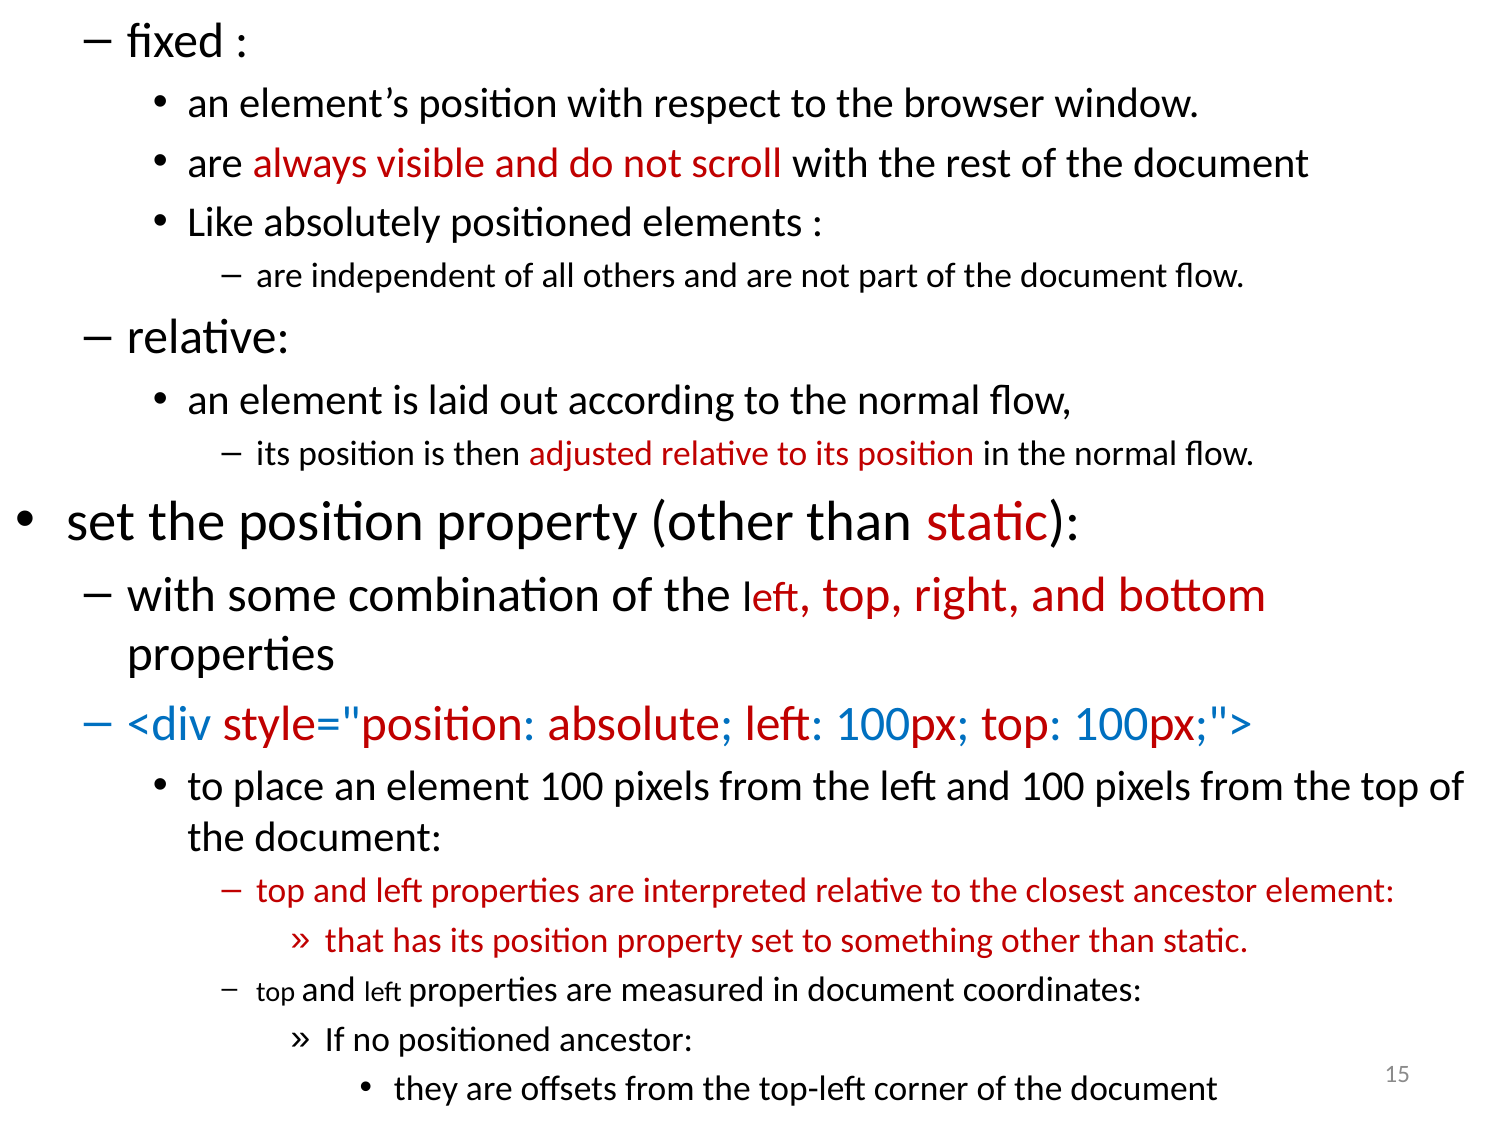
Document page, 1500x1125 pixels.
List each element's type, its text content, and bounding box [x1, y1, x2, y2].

slide_number 15 [1074, 1042, 1425, 1103]
list fixed : an element’s position with respect to the browser window. are always visible and do not scroll with the rest of the document Like absolutely positioned elements : are independent of all others and are not part of the document flow. relative: an element is laid out according to the normal flow, its position is then adjusted relative to its position in the normal flow. set the position property (other than static): with some combination of the left, top, right, and bottom properties <div style="position: absolute; left: 100px; top: 100px;"> to place an element 100 pixels from the left and 100 pixels from the top of the document: top and left properties are interpreted relative to the closest ancestor element: that has its position property set to something other than static. top and left properties are measured in document coordinates: If no positioned ancestor: they are offsets from the top-left corner of the document [0, 0, 1500, 1125]
